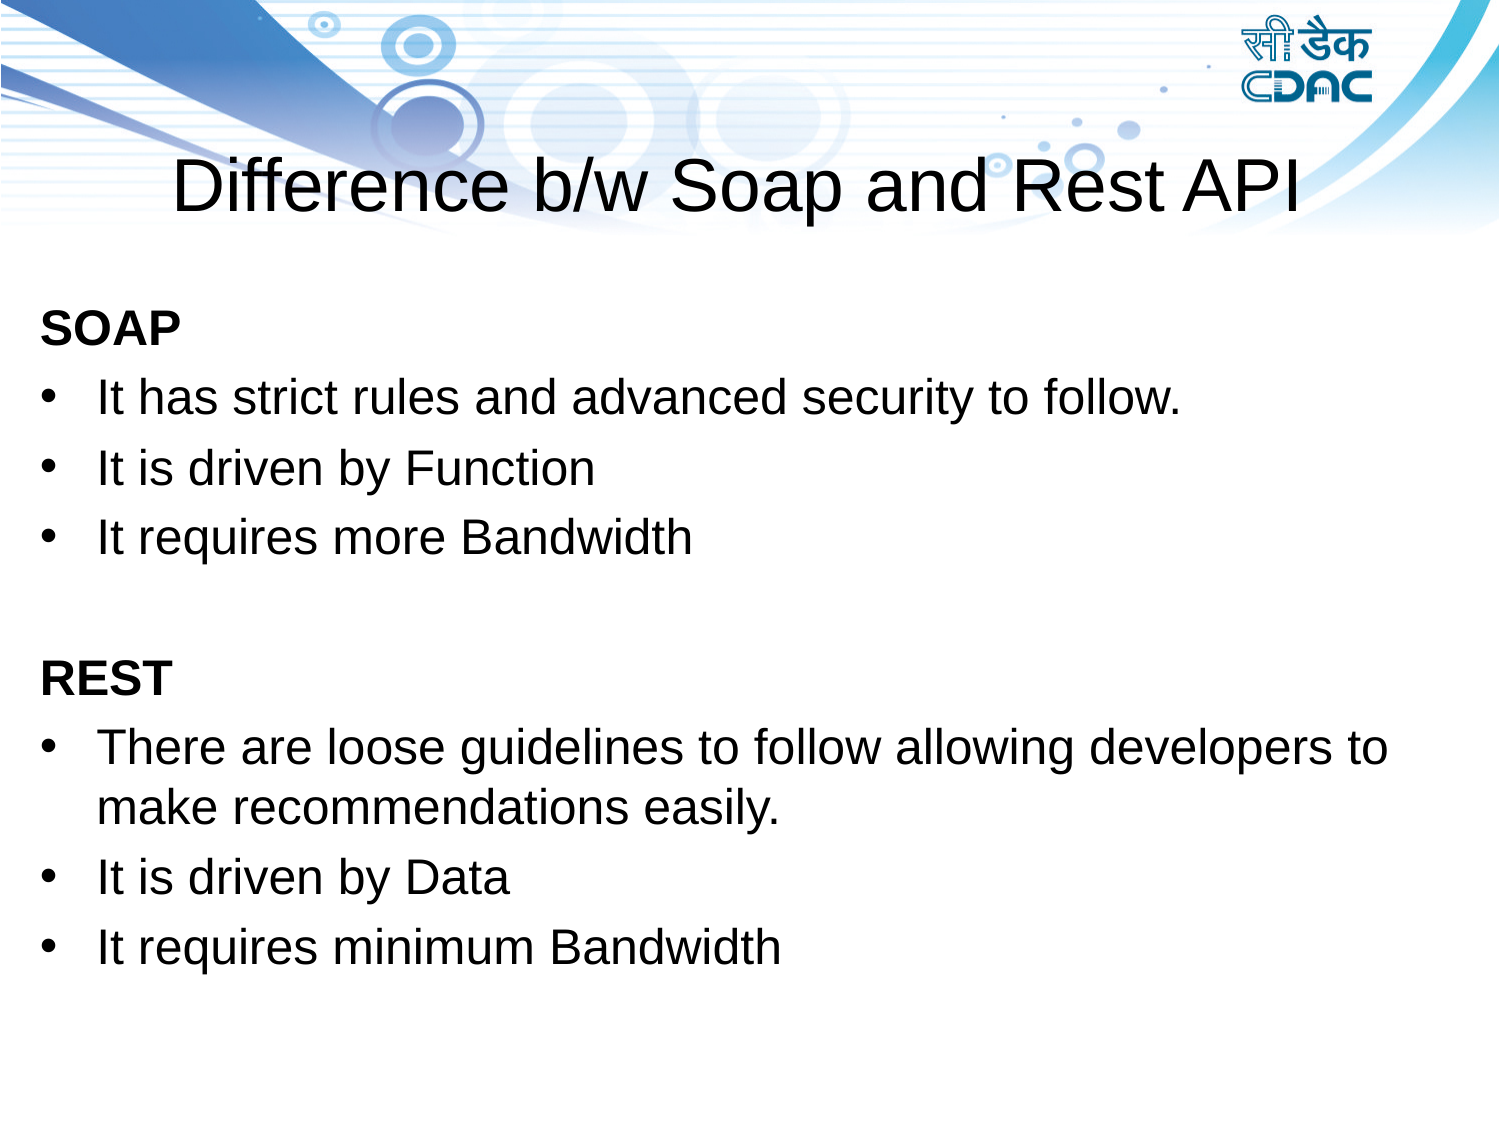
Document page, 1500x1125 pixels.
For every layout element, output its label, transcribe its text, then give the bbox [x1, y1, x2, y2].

picture [1, 0, 1499, 335]
title Difference b/w Soap and Rest API [99, 87, 1375, 275]
list SOAP It has strict rules and advanced security to follow. It is driven by Function It requires more Bandwidth REST There are loose guidelines to follow allowing developers to make recommendations easily. It is driven by Data It requires minimum Bandwidth [24, 287, 1475, 1000]
